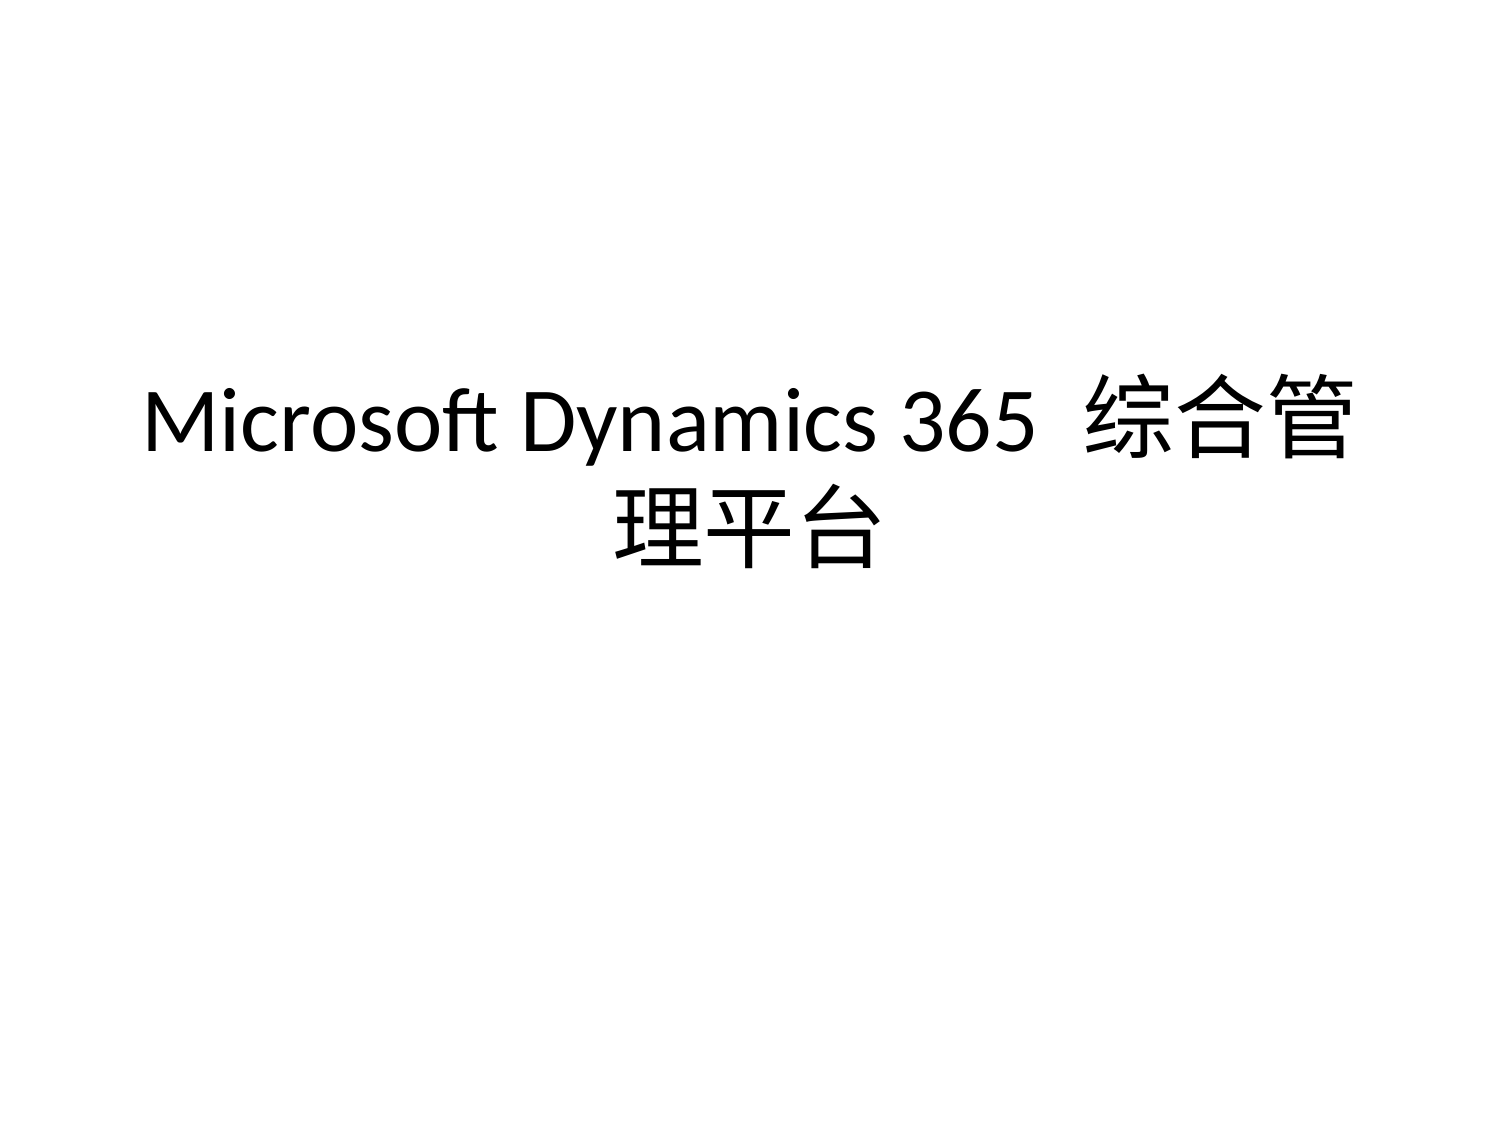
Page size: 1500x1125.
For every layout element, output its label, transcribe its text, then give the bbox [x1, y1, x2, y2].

title Microsoft Dynamics 365 综合管理平台 [112, 349, 1388, 591]
